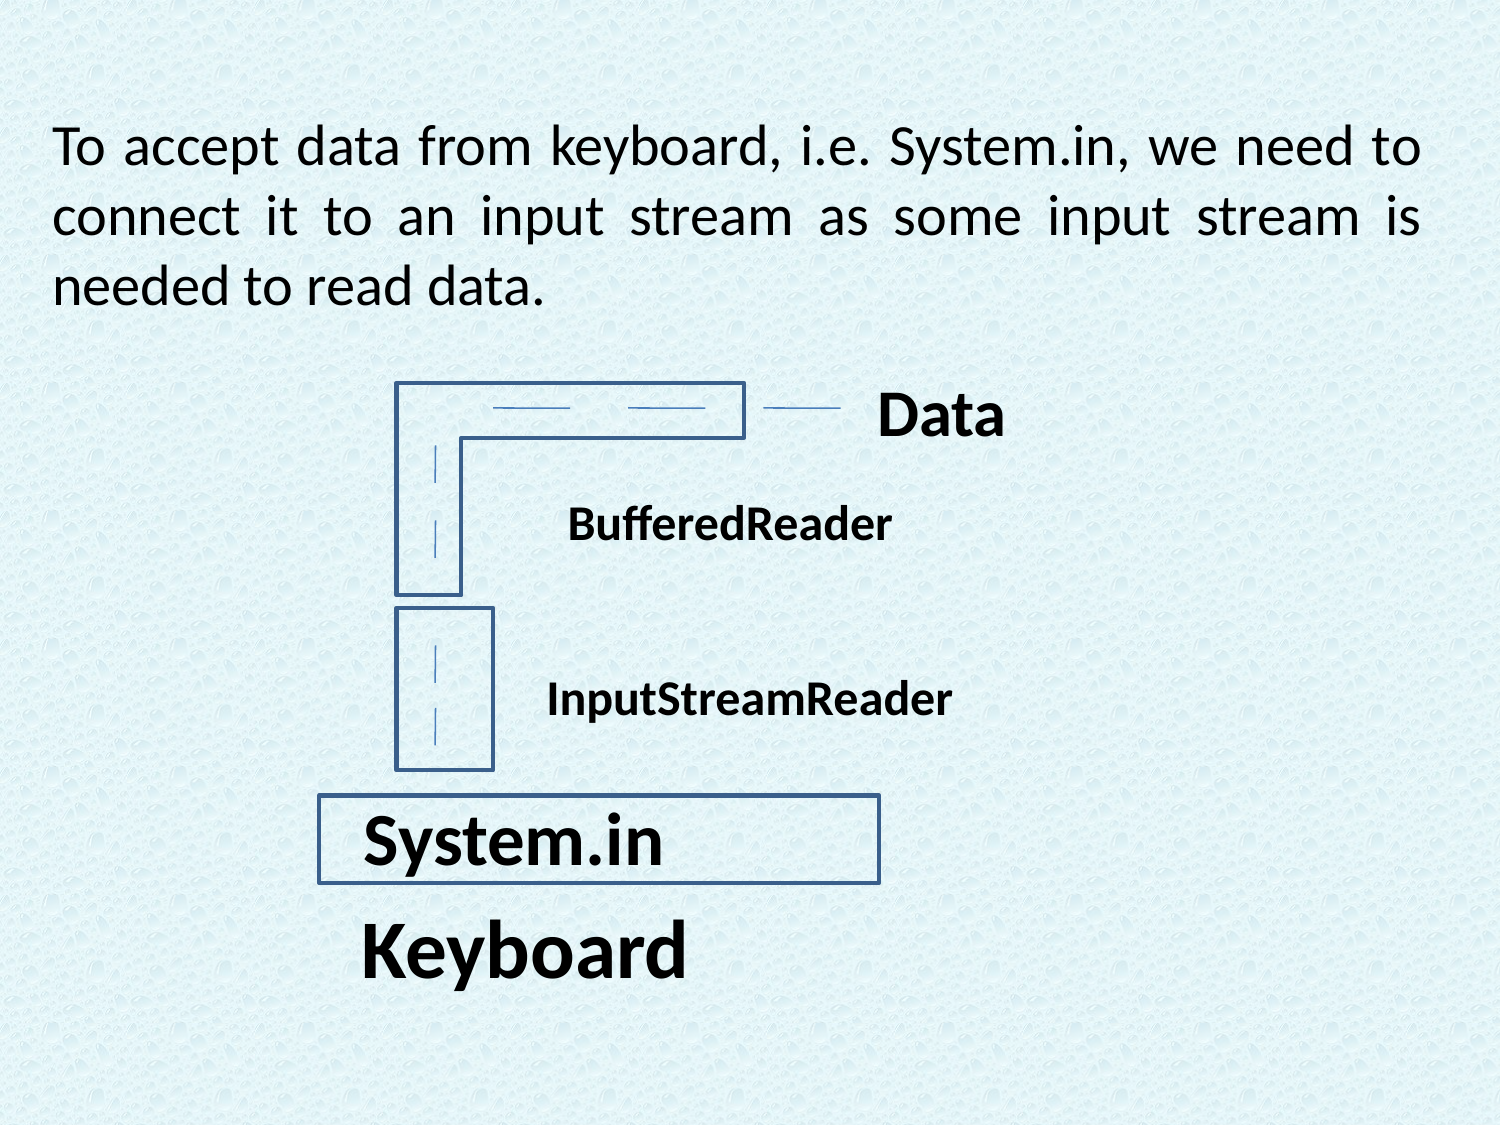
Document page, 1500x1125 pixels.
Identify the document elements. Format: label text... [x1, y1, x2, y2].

text_box To accept data from keyboard, i.e. System.in, we need to connect it to an input stream as some input stream is needed to read data. [37, 99, 1438, 325]
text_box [318, 362, 1326, 1004]
